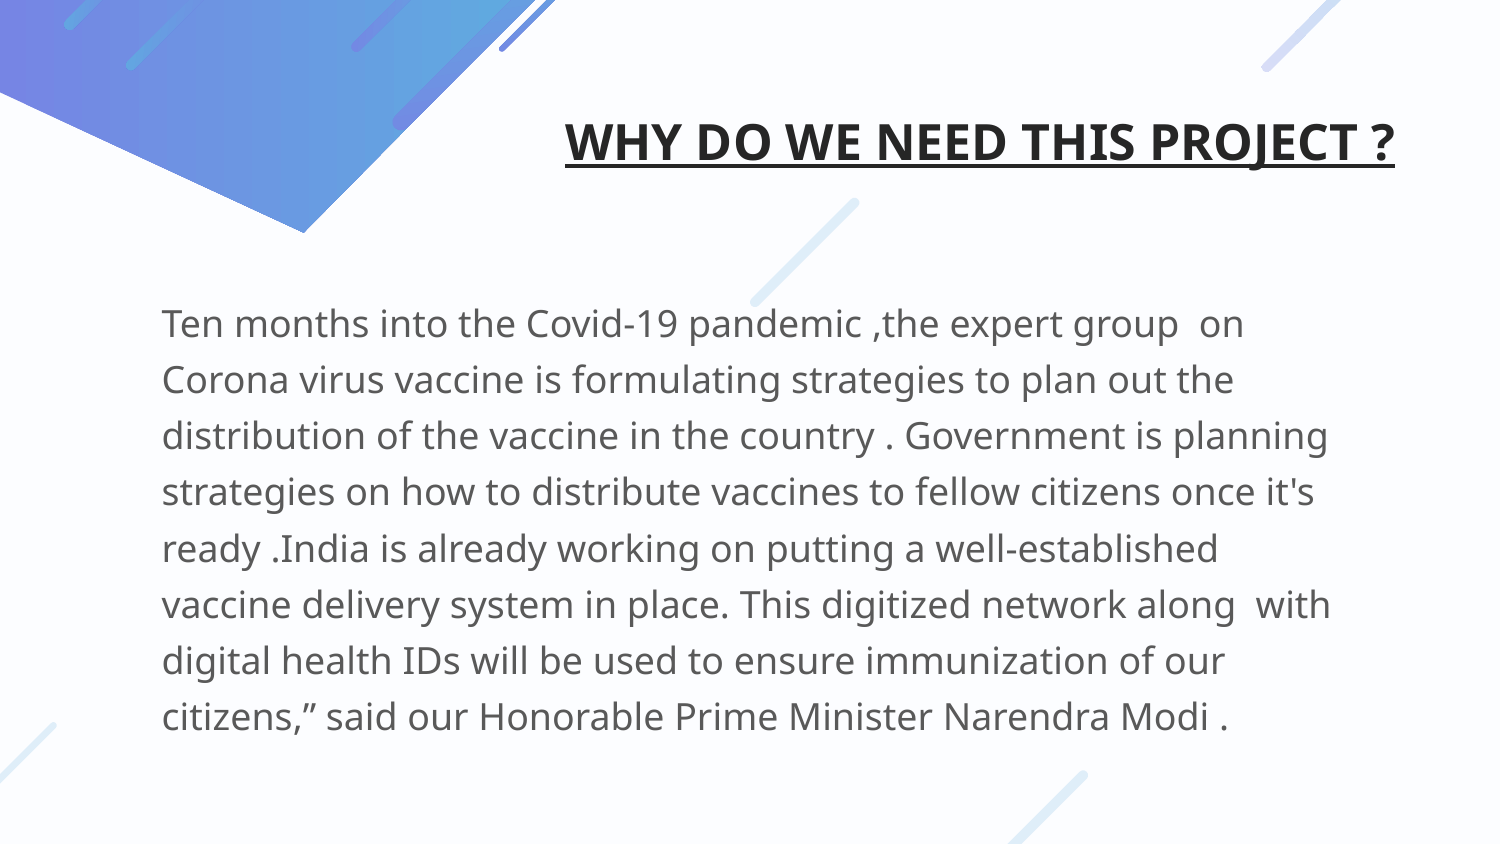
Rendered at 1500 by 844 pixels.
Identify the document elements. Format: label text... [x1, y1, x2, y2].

subtitle Ten months into the Covid-19 pandemic ,the expert group on Corona virus vaccine is formulating strategies to plan out the distribution of the vaccine in the country . Government is planning strategies on how to distribute vaccines to fellow citizens once it's ready .India is already working on putting a well-established vaccine delivery system in place. This digitized network along with digital health IDs will be used to ensure immunization of our citizens,” said our Honorable Prime Minister Narendra Modi . [146, 273, 1355, 761]
title WHY DO WE NEED THIS PROJECT ? [550, 0, 1500, 178]
